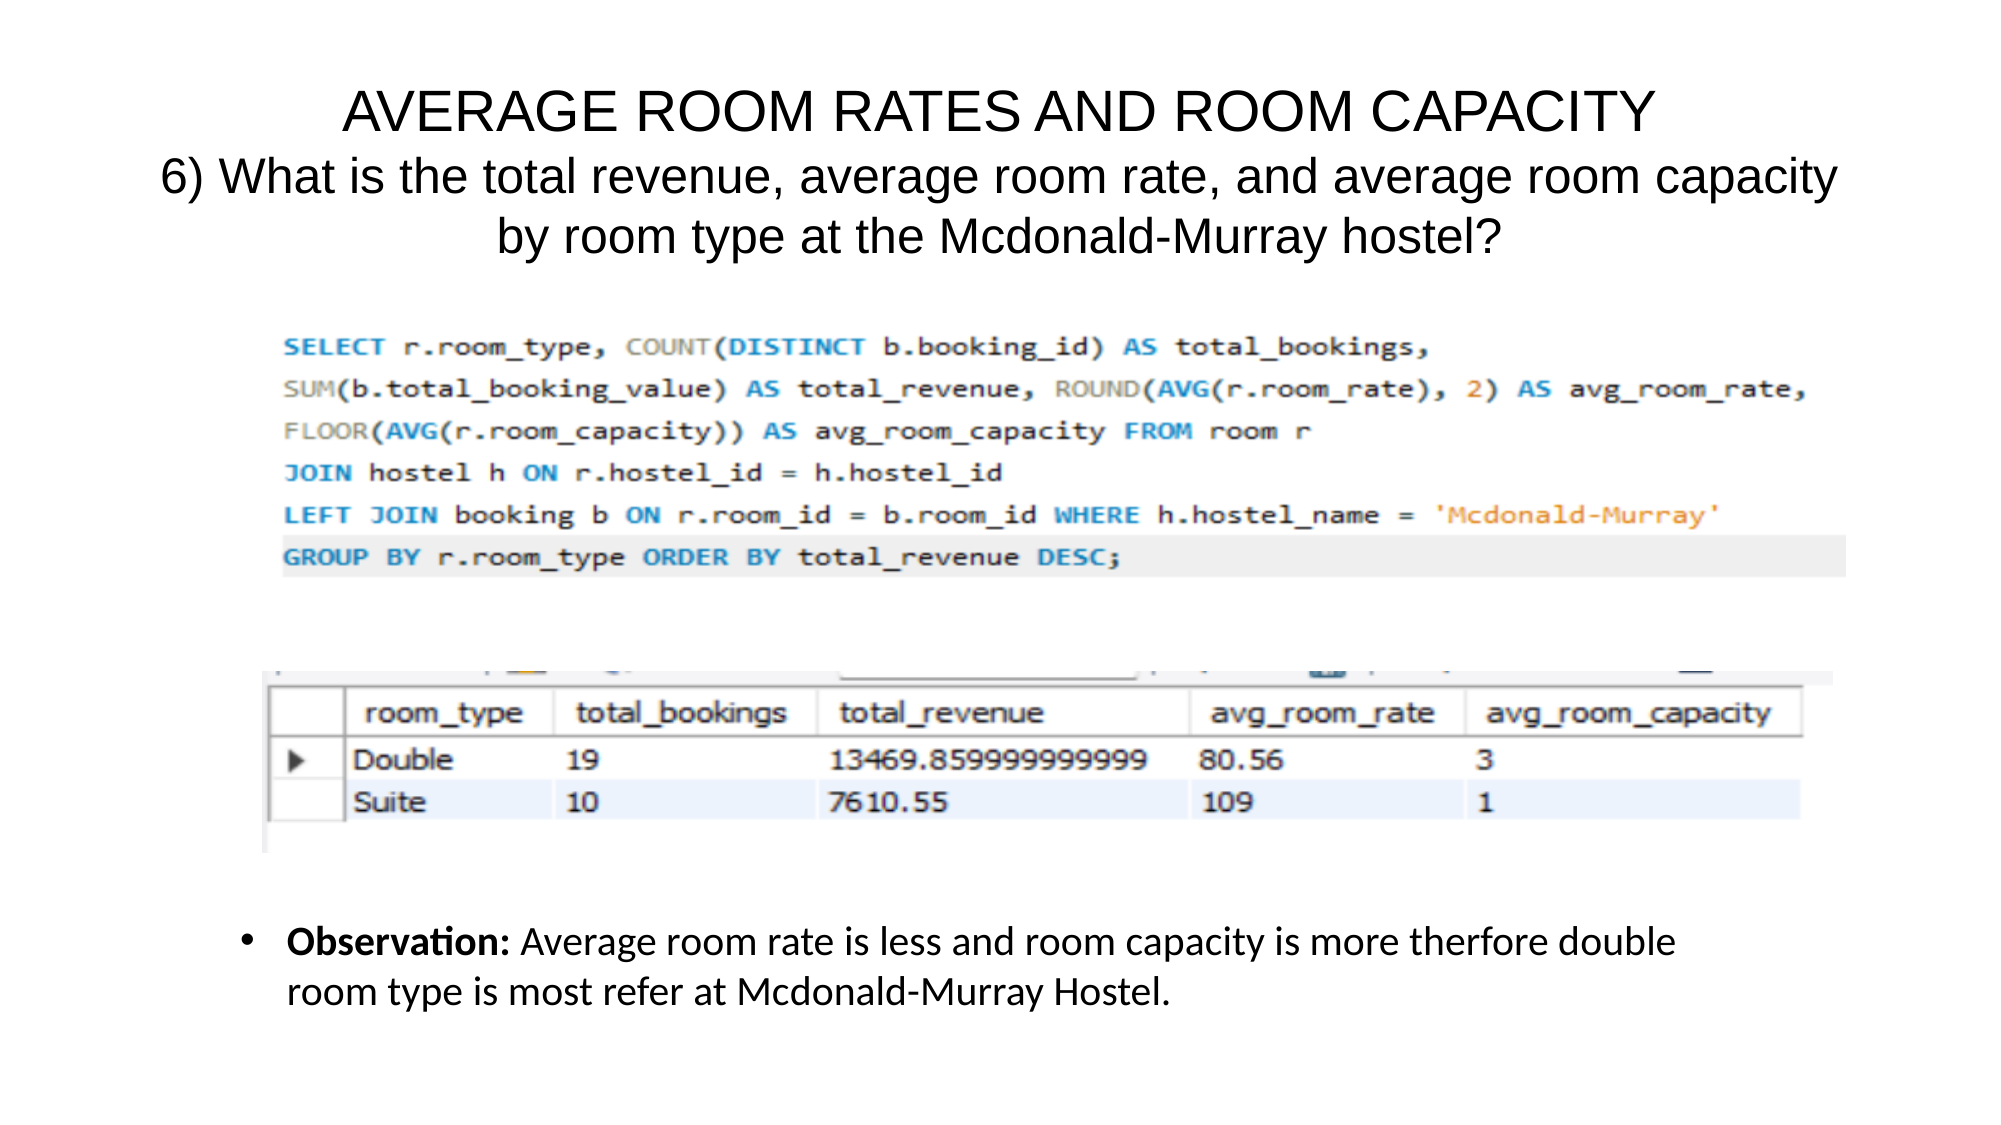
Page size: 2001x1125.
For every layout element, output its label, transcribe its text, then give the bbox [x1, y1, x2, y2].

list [262, 328, 1846, 587]
title AVERAGE ROOM RATES AND ROOM CAPACITY 6) What is the total revenue, average room rate, and average room capacity by room type at the Mcdonald-Murray hostel? [137, 59, 1863, 278]
picture [262, 671, 1833, 853]
text_box Observation: Average room rate is less and room capacity is more therfore double room type is most refer at Mcdonald-Murray Hostel. [225, 906, 1763, 1022]
